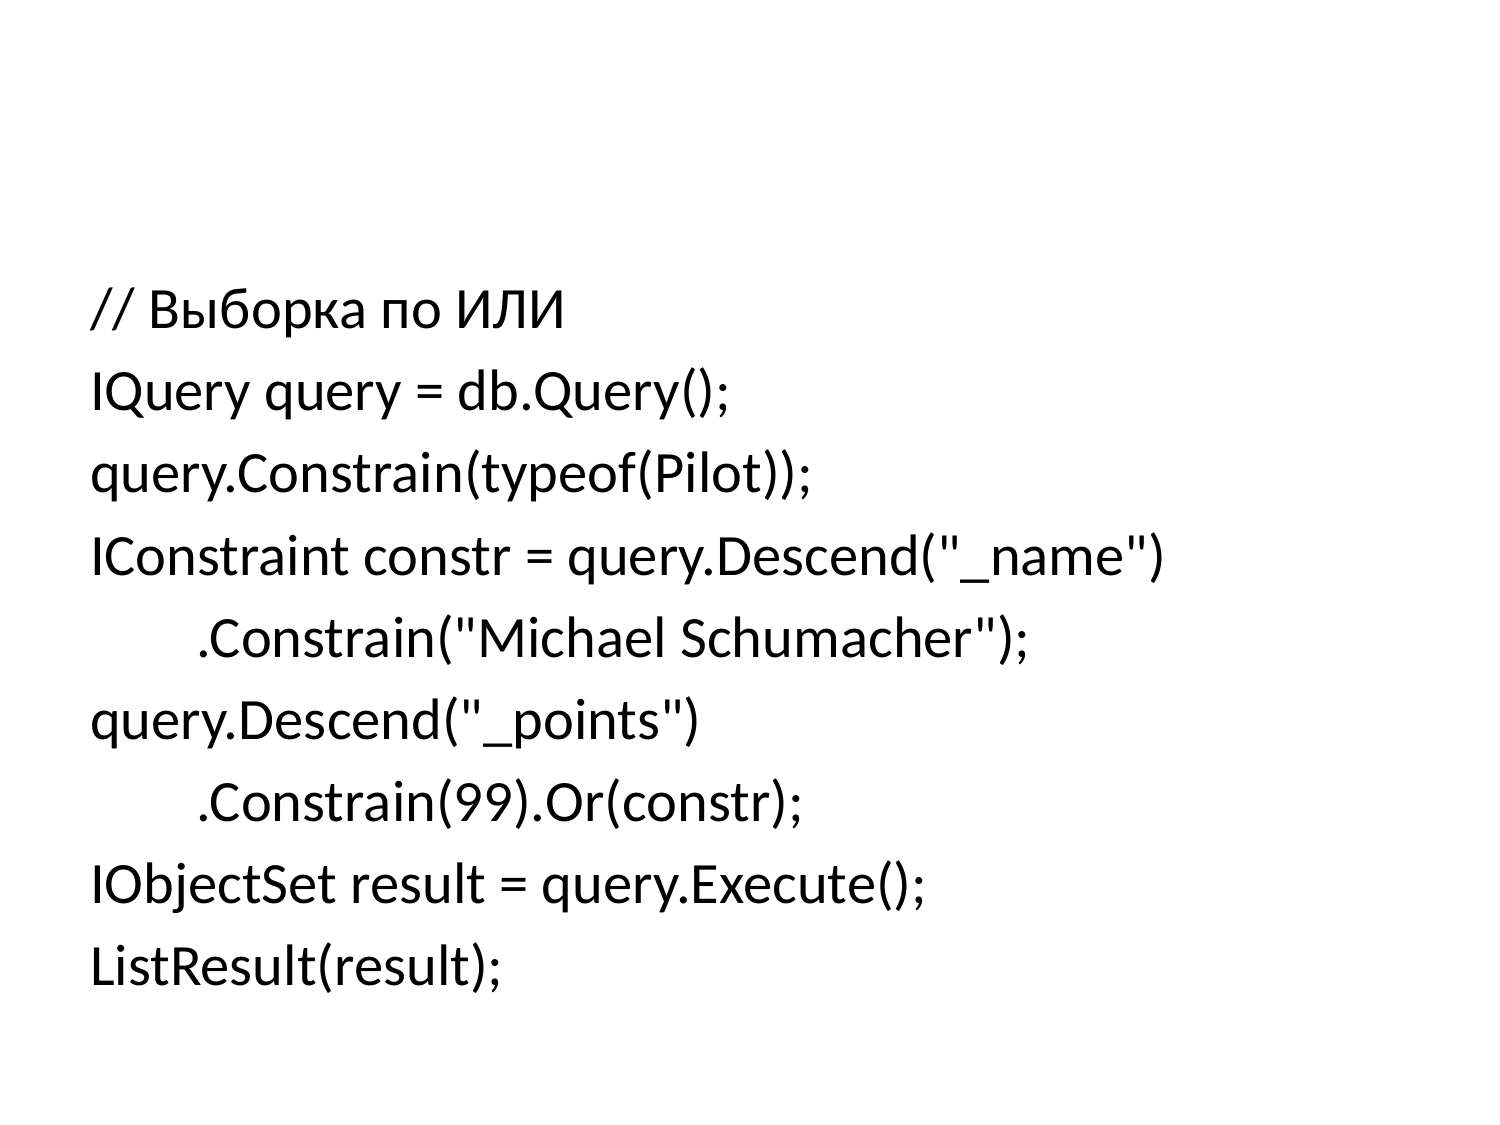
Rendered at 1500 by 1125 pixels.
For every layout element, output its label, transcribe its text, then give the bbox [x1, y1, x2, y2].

list // Выборка по ИЛИ IQuery query = db.Query(); query.Constrain(typeof(Pilot)); IConstraint constr = query.Descend("_name") .Constrain("Michael Schumacher"); query.Descend("_points") .Constrain(99).Or(constr); IObjectSet result = query.Execute(); ListResult(result); [75, 262, 1425, 1005]
